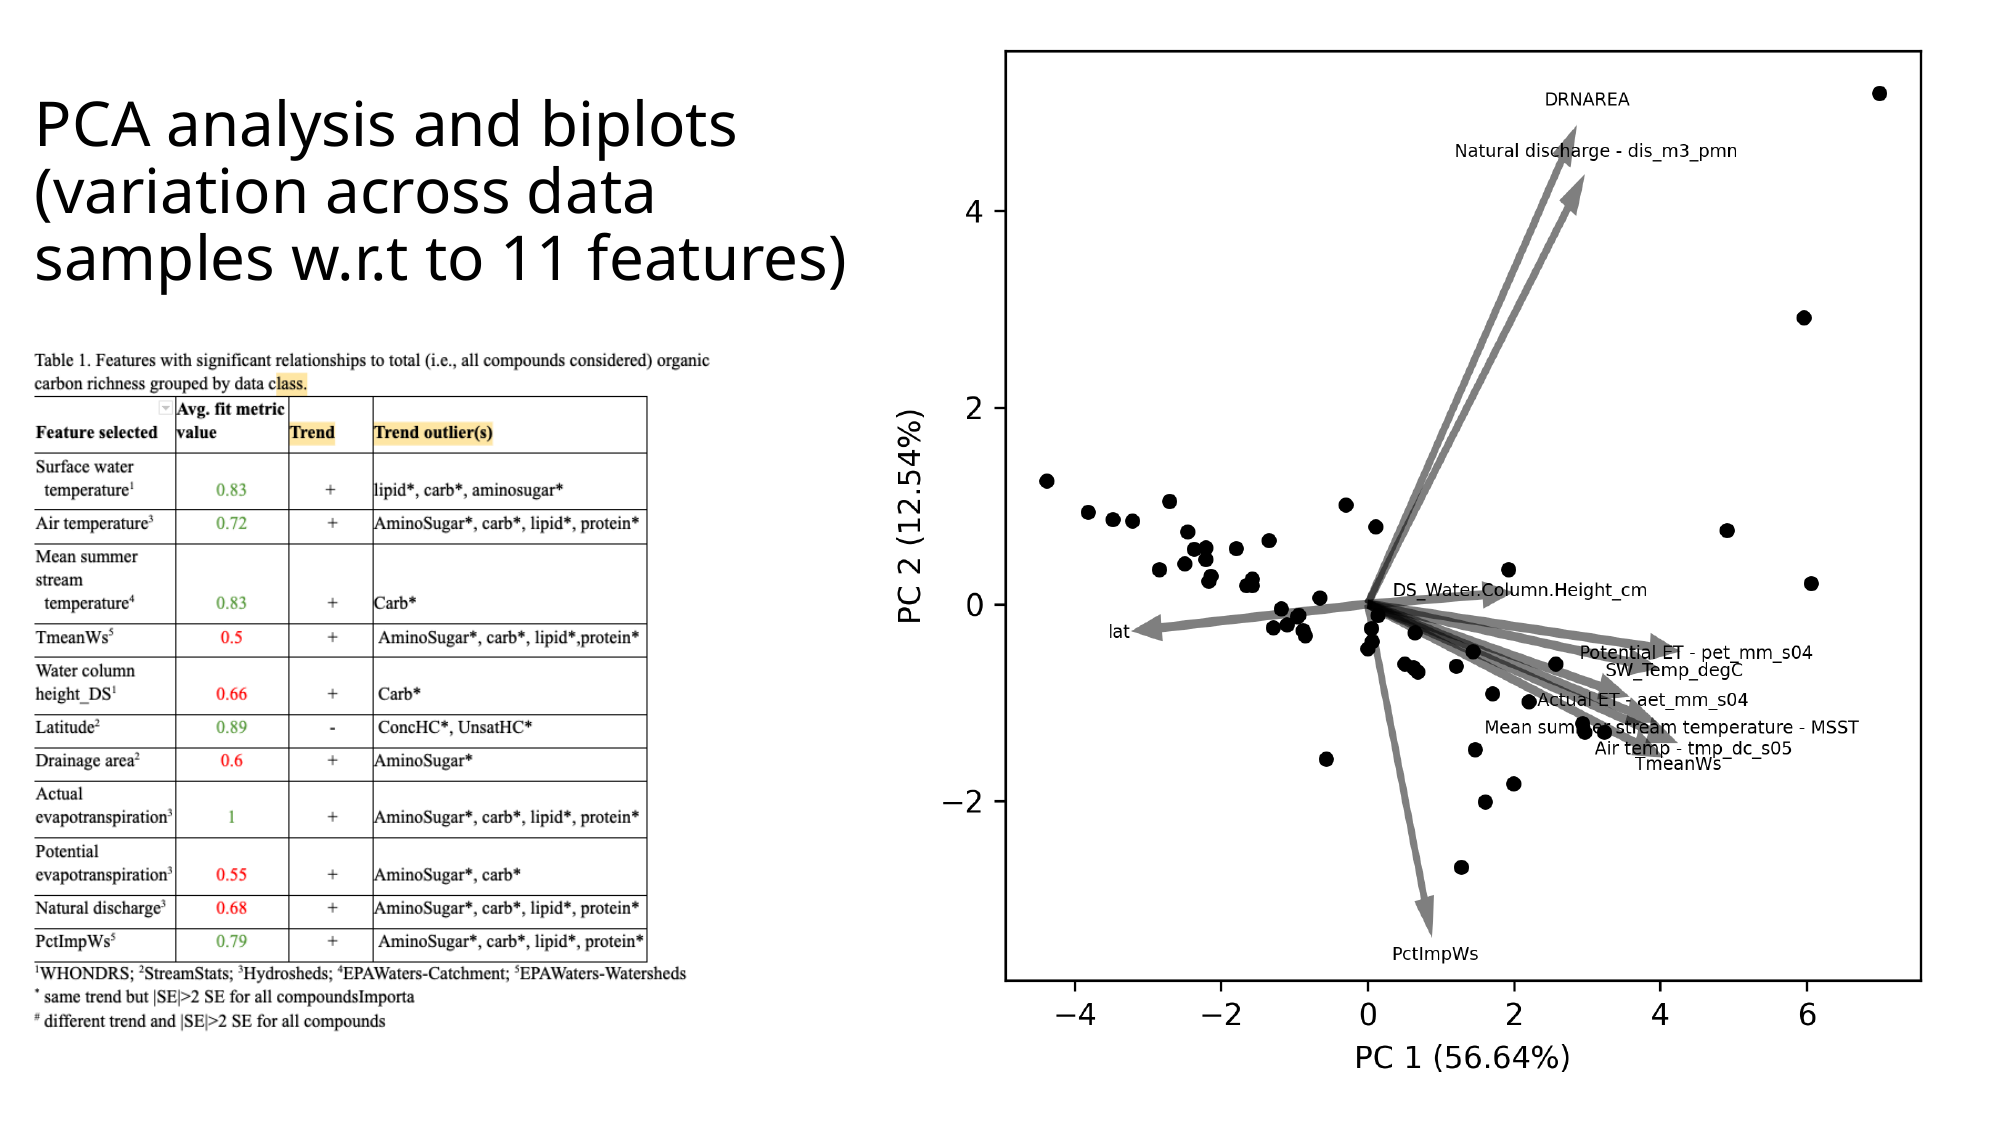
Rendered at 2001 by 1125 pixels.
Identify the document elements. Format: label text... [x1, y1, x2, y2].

picture [864, 18, 1953, 1107]
title PCA analysis and biplots (variation across data samples w.r.t to 11 features) [19, 59, 864, 327]
picture [19, 345, 713, 1048]
